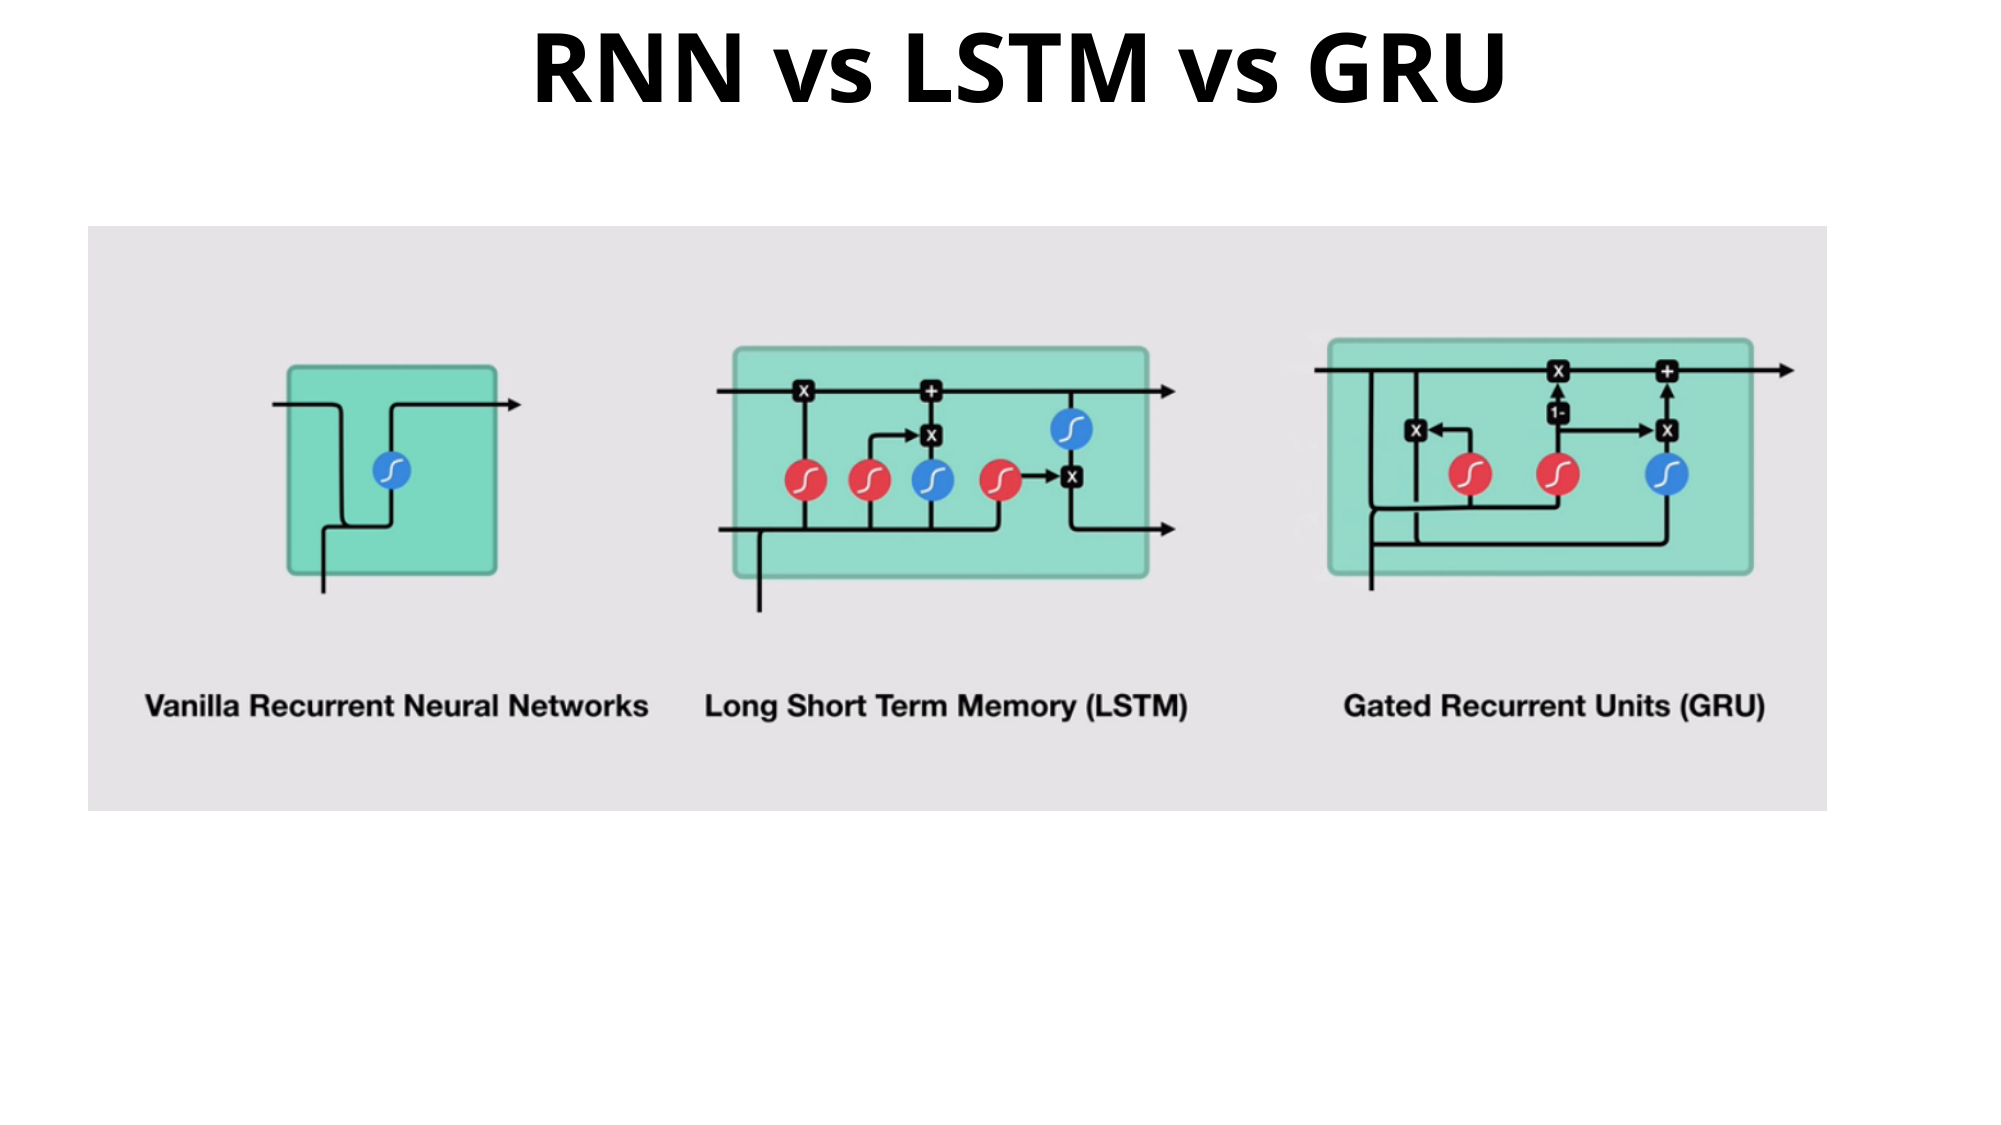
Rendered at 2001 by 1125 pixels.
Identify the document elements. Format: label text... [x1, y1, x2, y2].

text_box RNN vs LSTM vs GRU [302, 16, 1739, 131]
picture [88, 226, 1827, 811]
